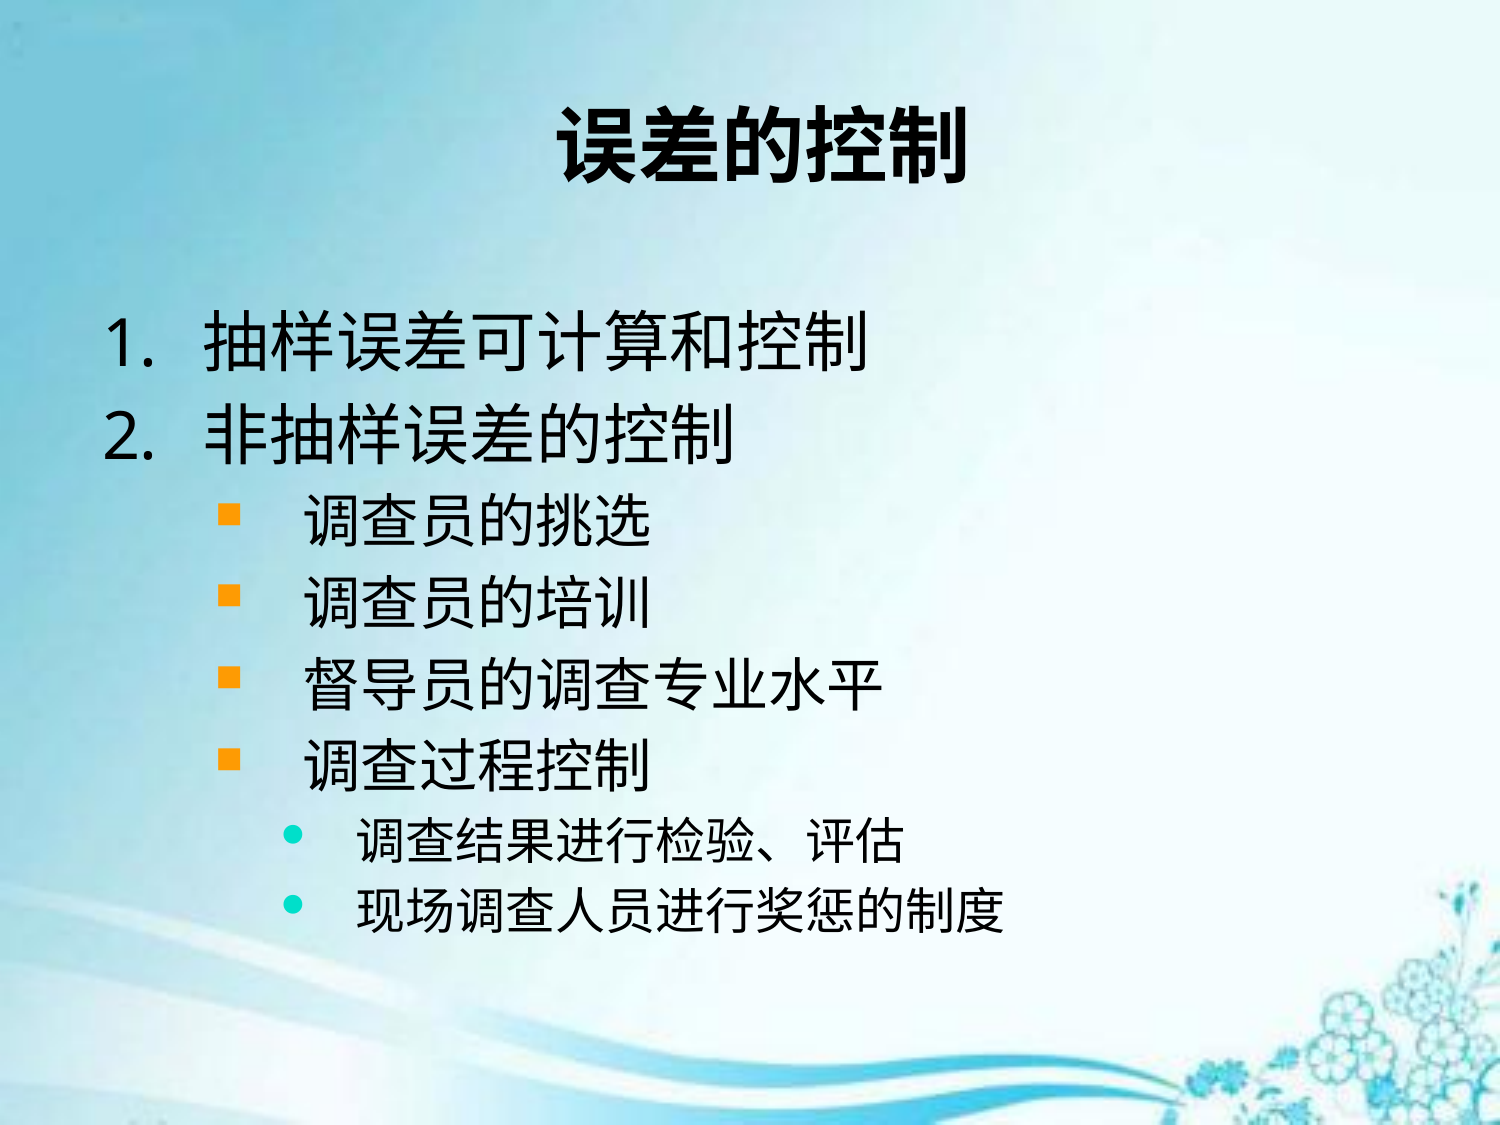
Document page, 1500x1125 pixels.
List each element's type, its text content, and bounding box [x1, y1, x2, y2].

list 抽样误差可计算和控制 非抽样误差的控制 调查员的挑选 调查员的培训 督导员的调查专业水平 调查过程控制 调查结果进行检验、评估 现场调查人员进行奖惩的制度 [87, 292, 1438, 1005]
title 误差的控制 [206, 66, 1320, 229]
picture [0, 0, 1500, 1125]
